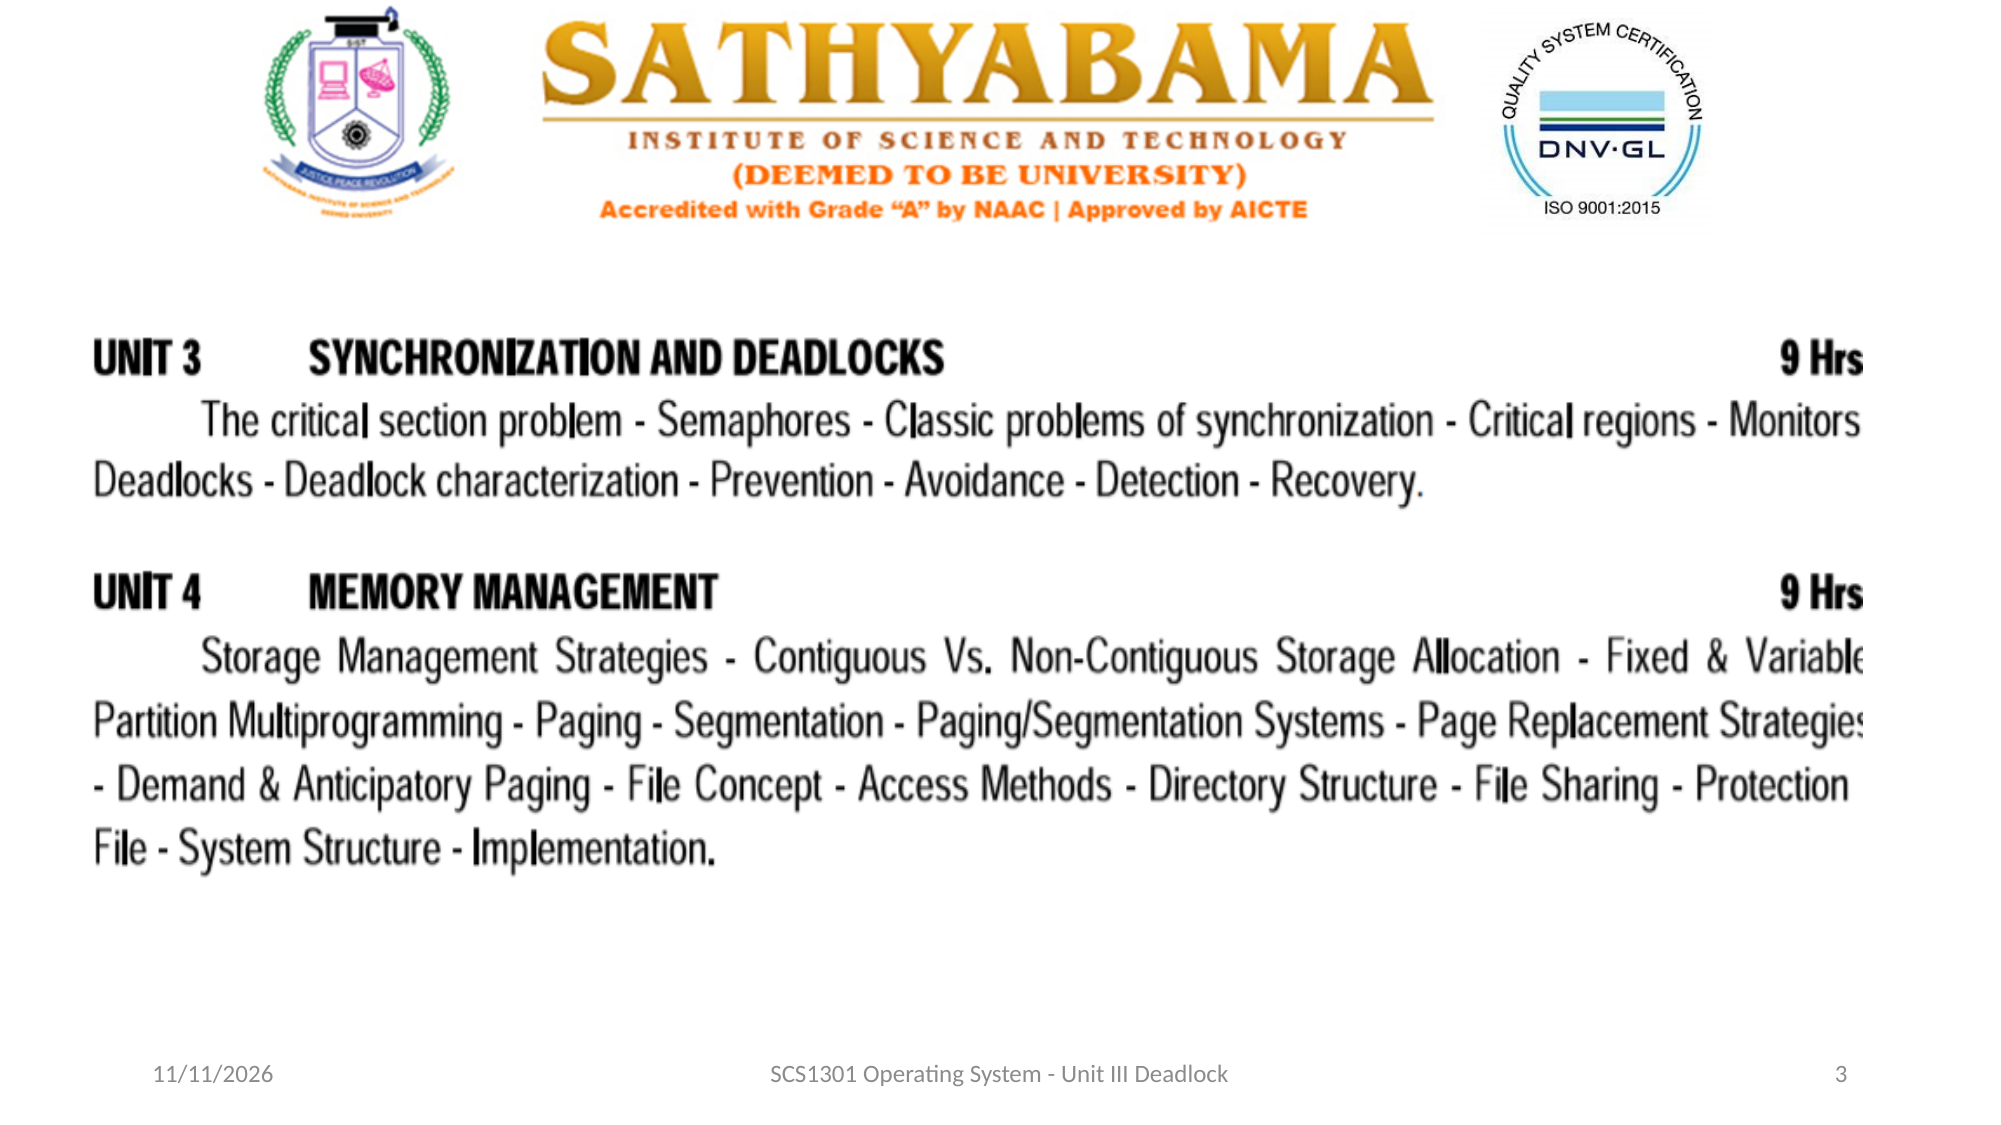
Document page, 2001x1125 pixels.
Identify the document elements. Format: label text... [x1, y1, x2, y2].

picture [72, 301, 1863, 888]
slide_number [137, 1042, 588, 1103]
picture [529, 0, 1446, 230]
picture [1482, 8, 1711, 238]
picture [248, 3, 469, 227]
slide_number 3 [1412, 1042, 1863, 1103]
footer SCS1301 Operating System - Unit III Deadlock [662, 1042, 1338, 1103]
